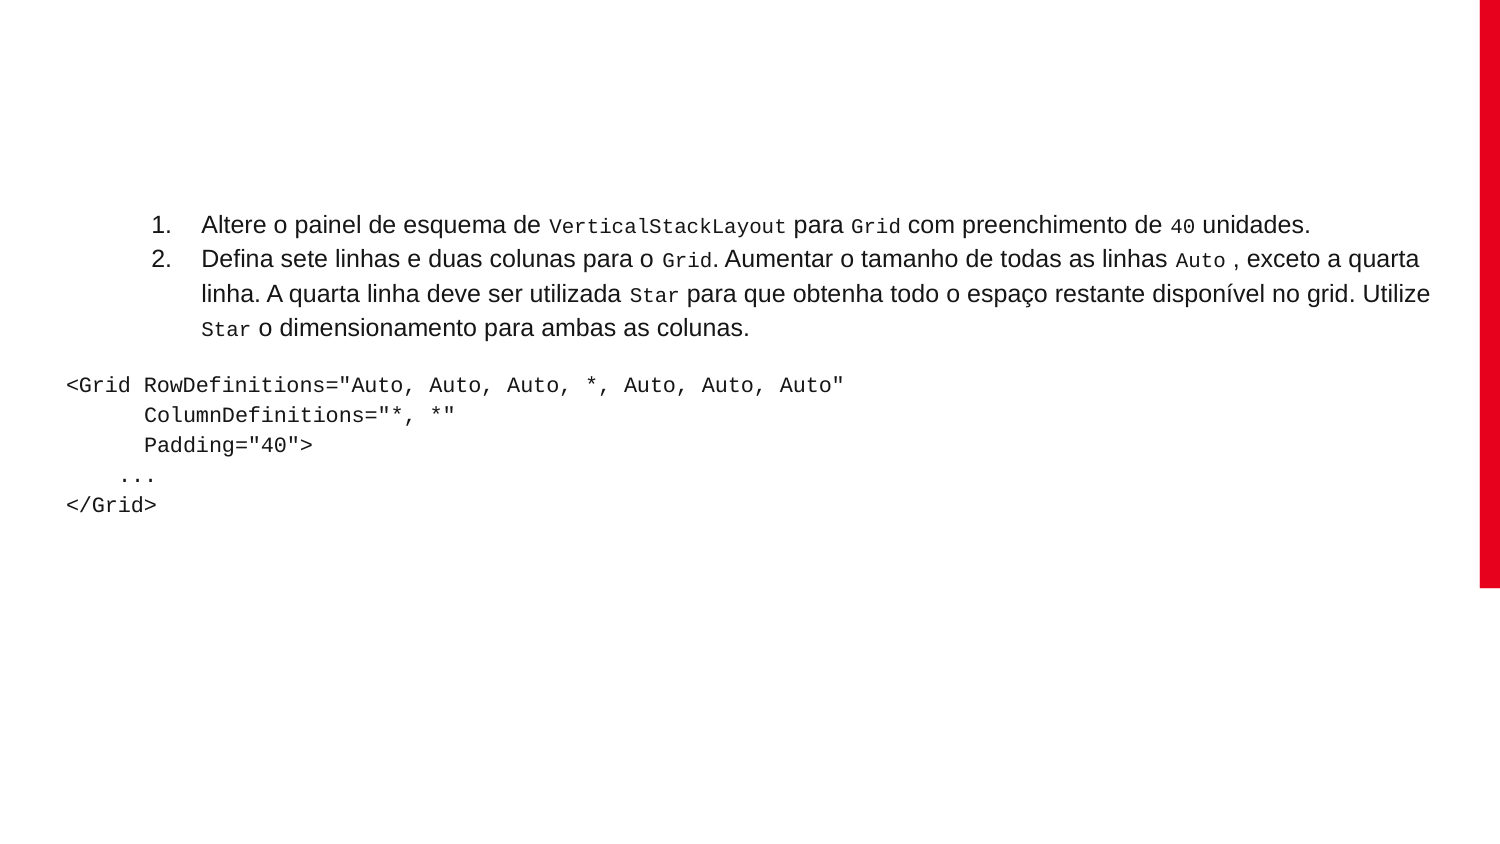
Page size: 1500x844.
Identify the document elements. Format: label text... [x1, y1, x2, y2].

list Altere o painel de esquema de VerticalStackLayout para Grid com preenchimento de 40 unidades. Defina sete linhas e duas colunas para o Grid. Aumentar o tamanho de todas as linhas Auto , exceto a quarta linha. A quarta linha deve ser utilizada Star para que obtenha todo o espaço restante disponível no grid. Utilize Star o dimensionamento para ambas as colunas. <Grid RowDefinitions="Auto, Auto, Auto, *, Auto, Auto, Auto" ColumnDefinitions="*, *" Padding="40"> ... </Grid> [51, 189, 1449, 750]
